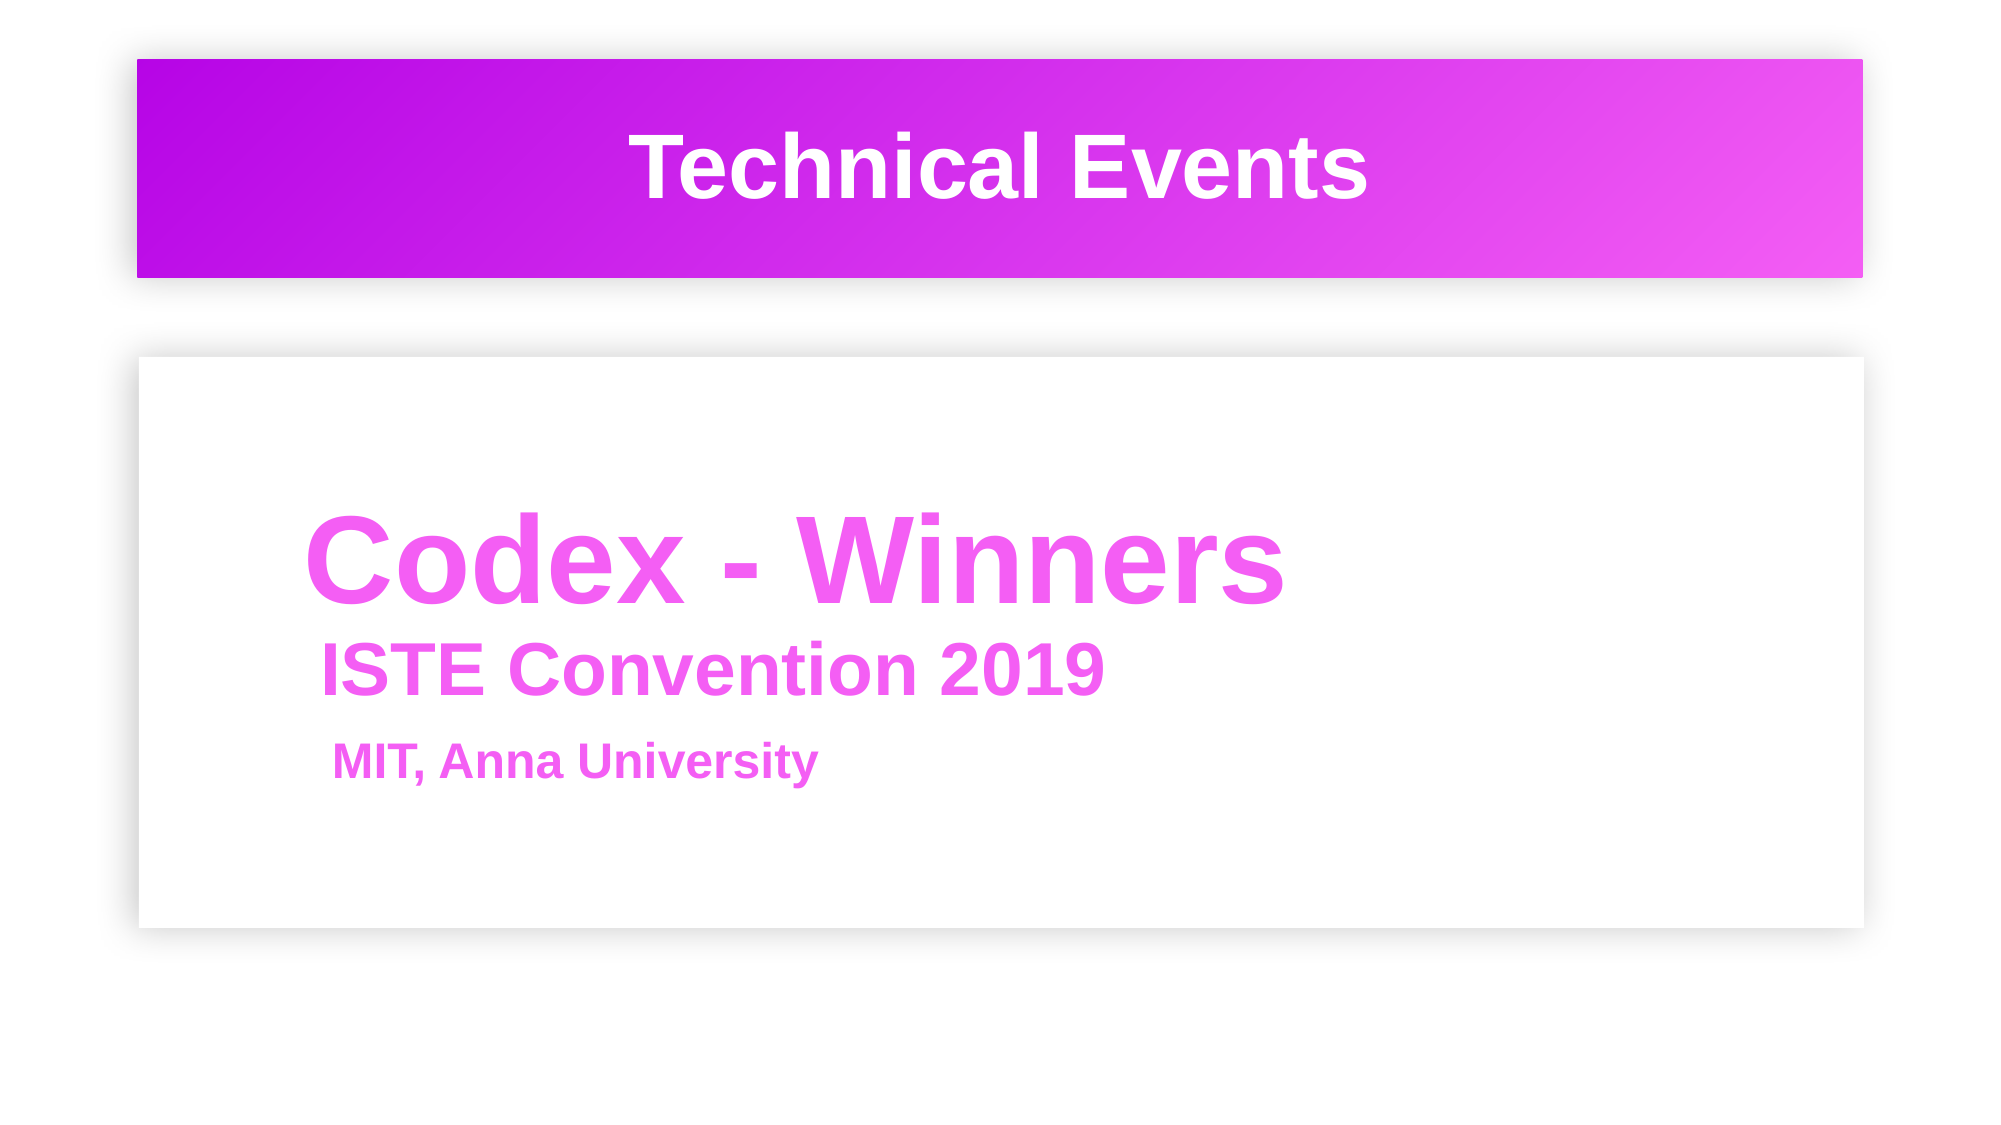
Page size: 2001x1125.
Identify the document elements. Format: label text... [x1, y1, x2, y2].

text_box Codex - Winners ISTE Convention 2019 MIT, Anna University [138, 356, 1864, 928]
title Technical Events [137, 59, 1863, 278]
